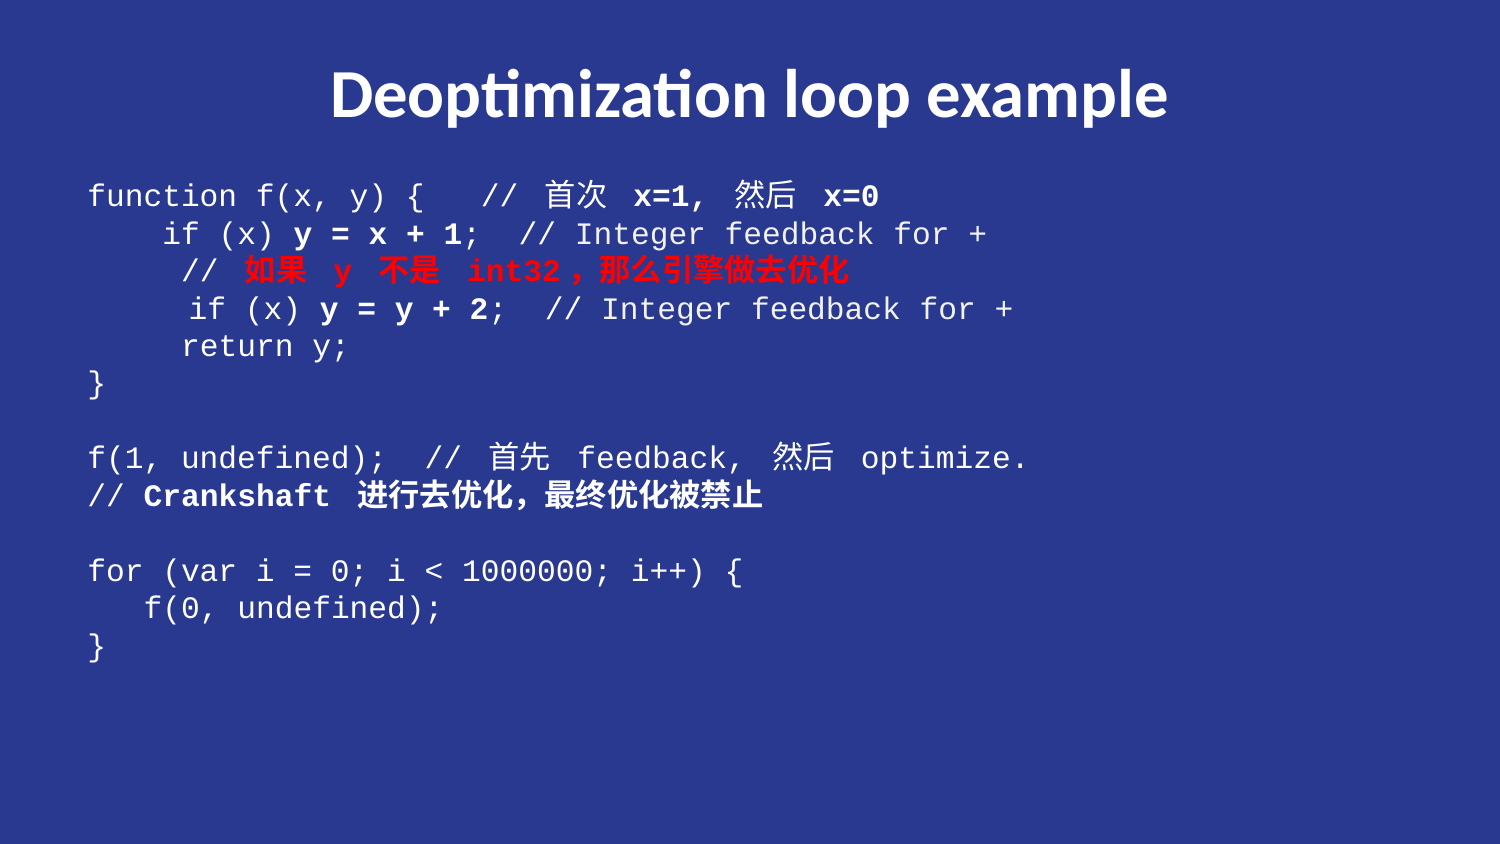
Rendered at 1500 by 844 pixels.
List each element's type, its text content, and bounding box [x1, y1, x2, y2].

list function f(x, y) { // 首次 x=1, 然后 x=0 if (x) y = x + 1; // Integer feedback for + // 如果 y 不是 int32，那么引擎做去优化 if (x) y = y + 2; // Integer feedback for + return y; } f(1, undefined); // 首先 feedback, 然后 optimize. // Crankshaft 进行去优化，最终优化被禁止 for (var i = 0; i < 1000000; i++) { f(0, undefined); } [76, 164, 1394, 768]
title Deoptimization loop example [209, 37, 1291, 136]
